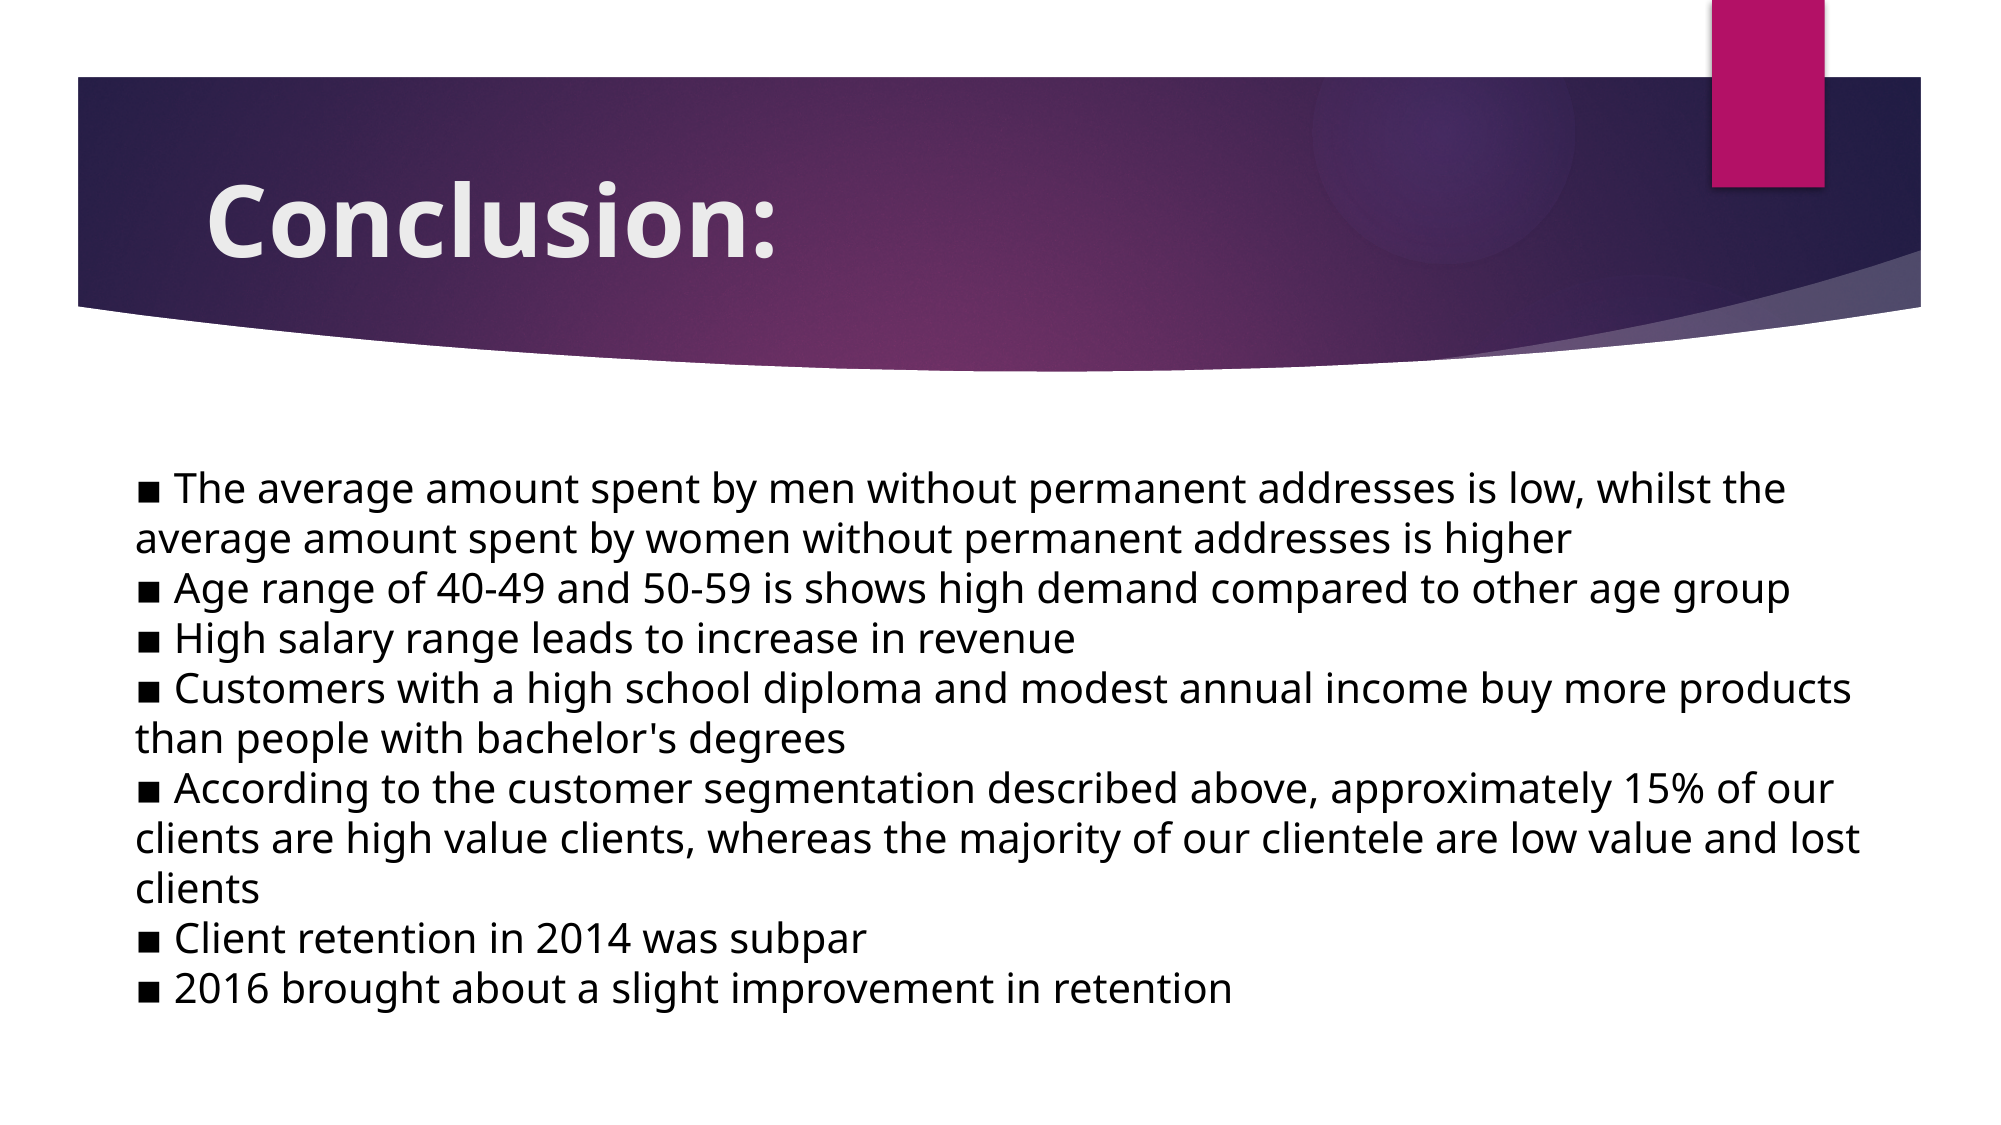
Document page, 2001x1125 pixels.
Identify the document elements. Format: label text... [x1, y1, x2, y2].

title Conclusion: [189, 159, 1627, 276]
text_box ▪ The average amount spent by men without permanent addresses is low, whilst the average amount spent by women without permanent addresses is higher ▪ Age range of 40-49 and 50-59 is shows high demand compared to other age group ▪ High salary range leads to increase in revenue ▪ Customers with a high school diploma and modest annual income buy more products than people with bachelor's degrees ▪ According to the customer segmentation described above, approximately 15% of our clients are high value clients, whereas the majority of our clientele are low value and lost clients ▪ Client retention in 2014 was subpar ▪ 2016 brought about a slight improvement in retention [120, 454, 1921, 1019]
